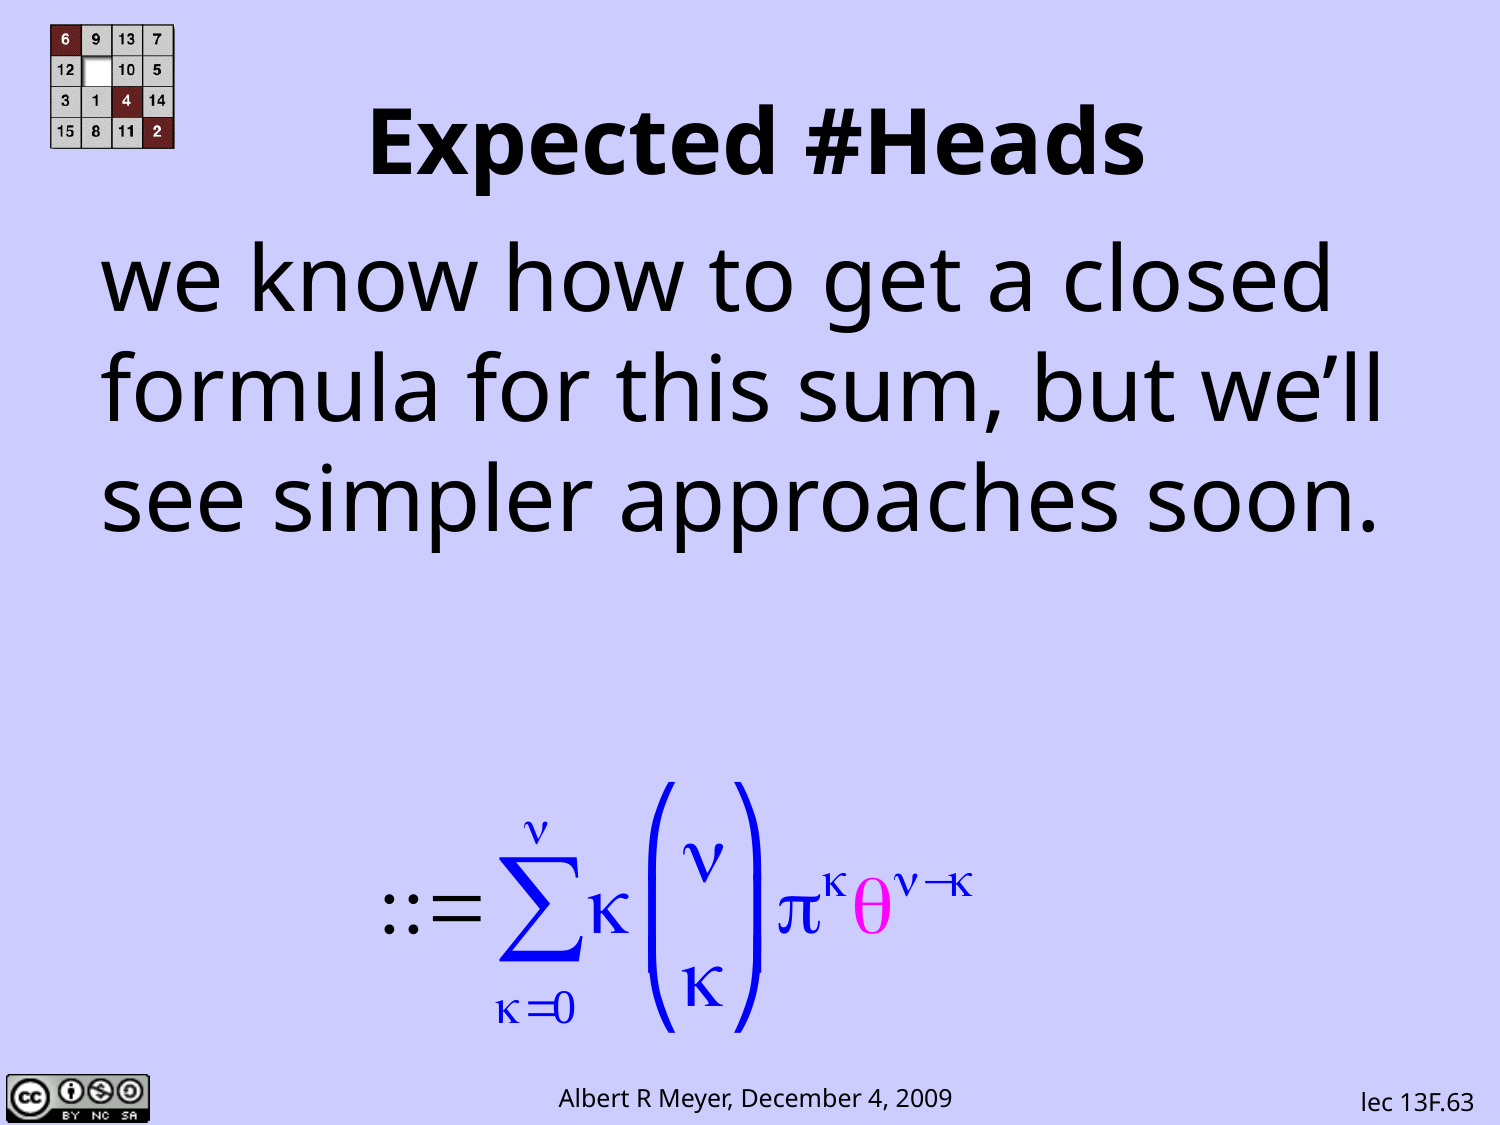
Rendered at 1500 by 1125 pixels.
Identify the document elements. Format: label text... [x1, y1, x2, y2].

picture [50, 24, 175, 149]
title Expected #Heads [262, 49, 1251, 212]
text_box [371, 767, 991, 1058]
text_box we know how to get a closed formula for this sum, but we’ll see simpler approaches soon. [85, 212, 1422, 558]
slide_number lec 13F.63 [1239, 1078, 1491, 1120]
picture [6, 1074, 150, 1123]
